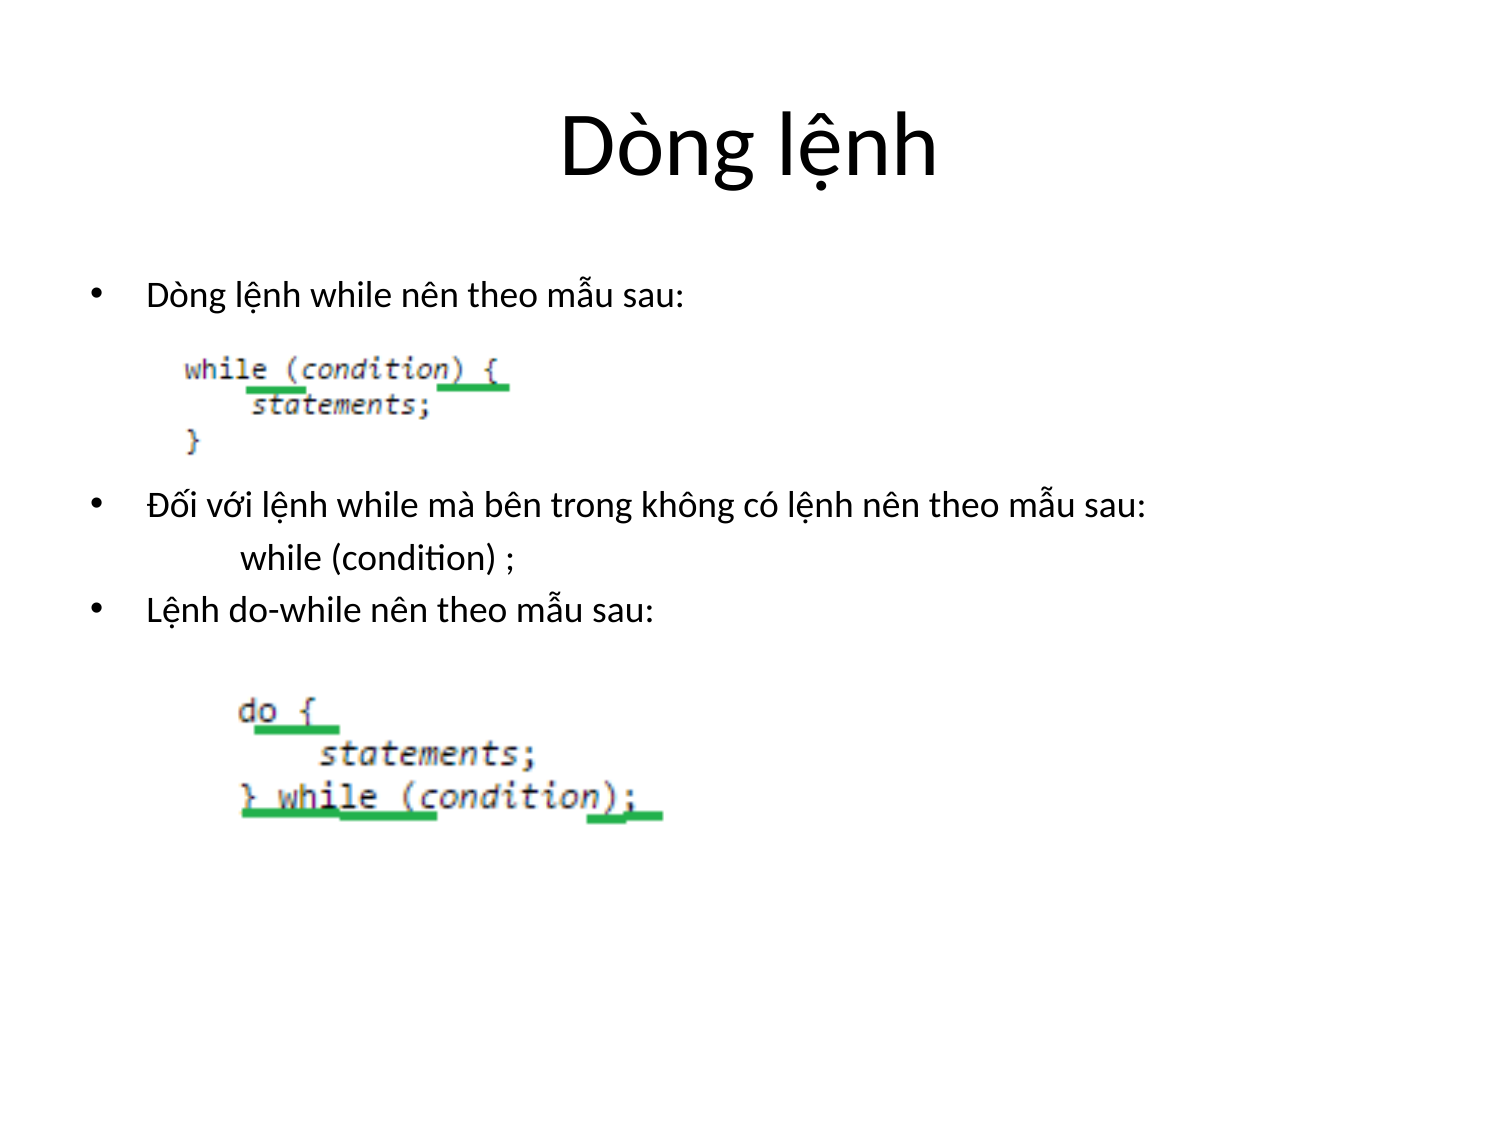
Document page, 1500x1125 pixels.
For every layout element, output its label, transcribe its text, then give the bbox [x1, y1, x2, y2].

picture [237, 674, 667, 837]
picture [174, 324, 563, 473]
list Dòng lệnh while nên theo mẫu sau: Đối với lệnh while mà bên trong không có lệnh nên theo mẫu sau: while (condition) ; Lệnh do-while nên theo mẫu sau: [75, 262, 1425, 1005]
title Dòng lệnh [75, 45, 1425, 233]
